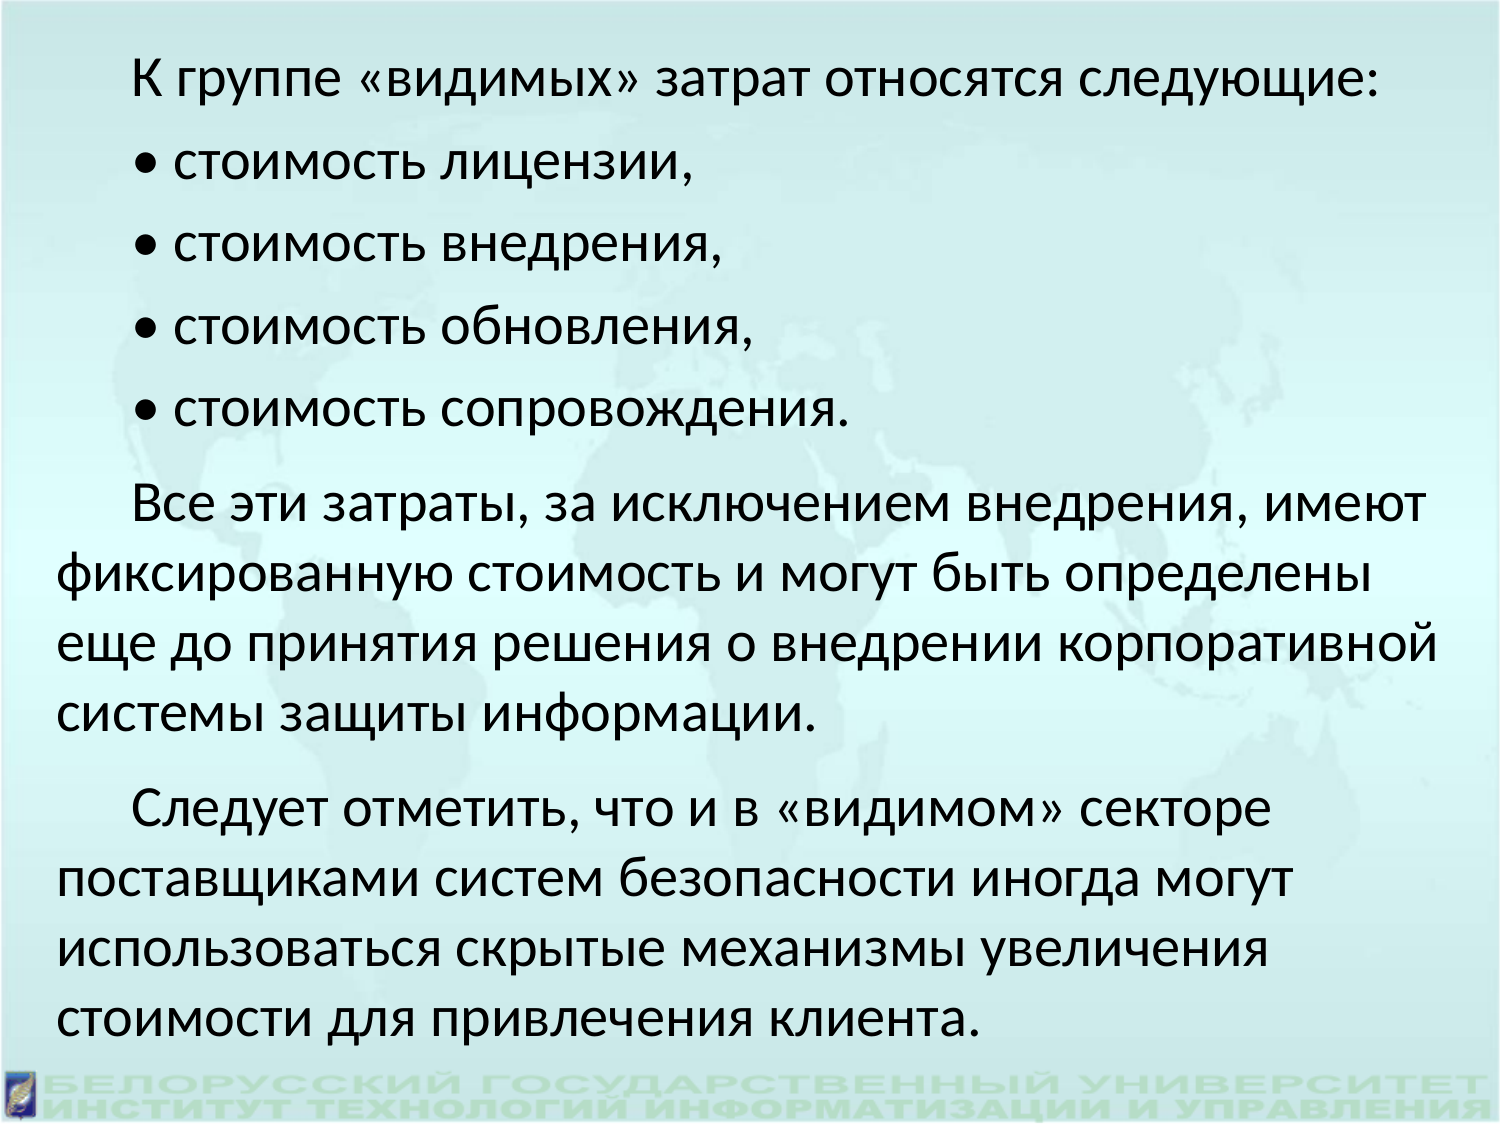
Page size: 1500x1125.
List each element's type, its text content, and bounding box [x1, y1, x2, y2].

text_box К группе «видимых» затрат относятся следующие: • стоимость лицензии, • стоимость внедрения, • стоимость обновления, • стоимость сопровождения. Все эти затраты, за исключением внедрения, имеют фиксированную стоимость и могут быть определены еще до принятия решения о внедрении корпоративной системы защиты информации. Следует отметить, что и в «видимом» секторе поставщиками систем безопасности иногда могут использоваться скрытые механизмы увеличения стоимости для привлечения клиента. [41, 30, 1465, 1056]
picture [0, 0, 1500, 1125]
